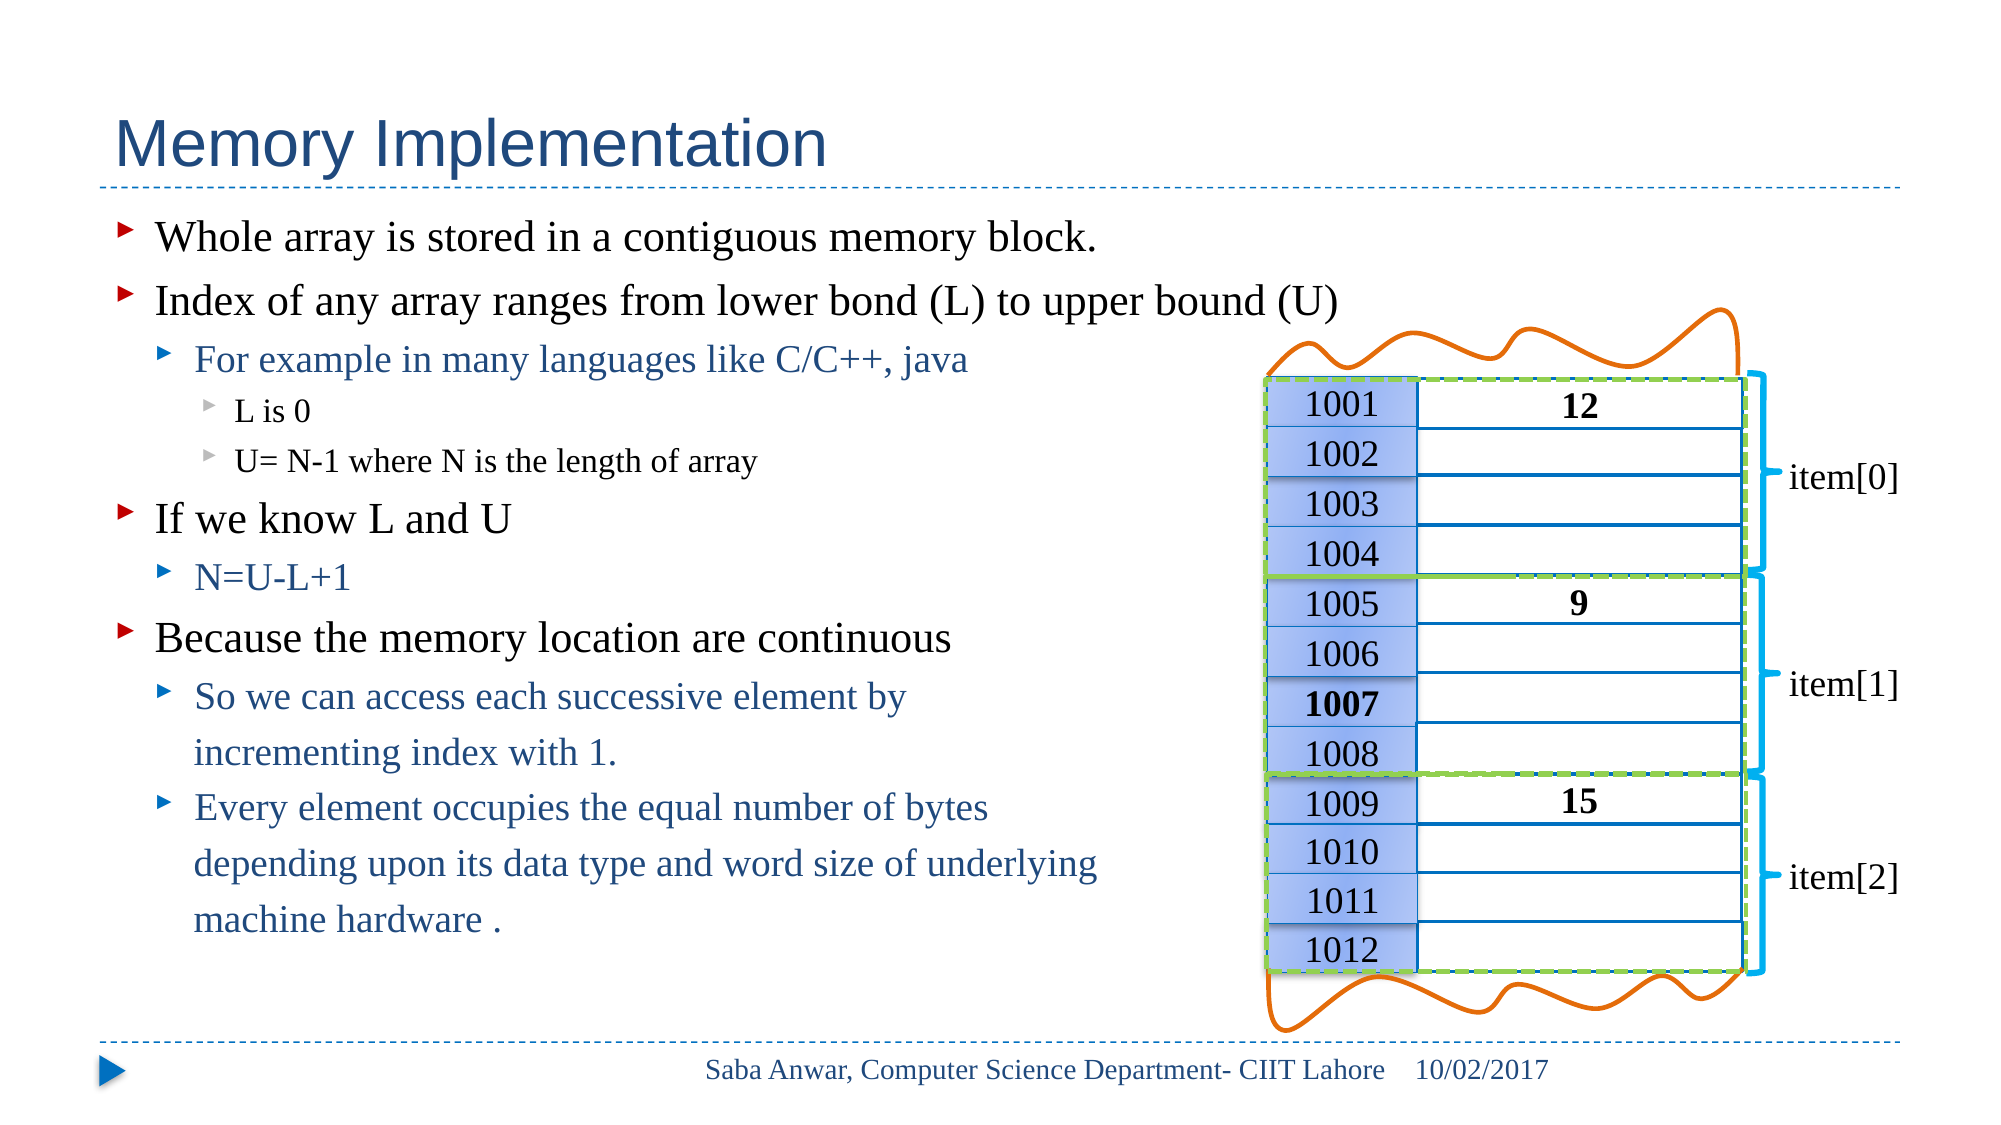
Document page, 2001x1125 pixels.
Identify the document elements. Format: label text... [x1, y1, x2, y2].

text_box [1746, 775, 1774, 975]
text_box [1747, 372, 1774, 571]
text_box [1746, 574, 1774, 773]
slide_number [1401, 1042, 1901, 1103]
text_box [1264, 575, 1747, 775]
title Memory Implementation [99, 24, 1900, 188]
text_box item[1] [1774, 651, 1915, 712]
text_box [1266, 308, 1740, 377]
text_box [1264, 378, 1747, 578]
text_box [1266, 972, 1741, 1033]
list Whole array is stored in a contiguous memory block. Index of any array ranges from lower bond (L) to upper bound (U) For example in many languages like C/C++, java L is 0 U= N-1 where N is the length of array If we know L and U N=U-L+1 Because the memory location are continuous So we can access each successive element by incrementing index with 1. Every element occupies the equal number of bytes depending upon its data type and word size of underlying machine hardware . [99, 200, 1900, 1010]
text_box item[2] [1774, 844, 1915, 905]
text_box item[0] [1774, 444, 1915, 505]
footer Saba Anwar, Computer Science Department- CIIT Lahore [634, 1042, 1401, 1103]
text_box [1265, 773, 1748, 973]
